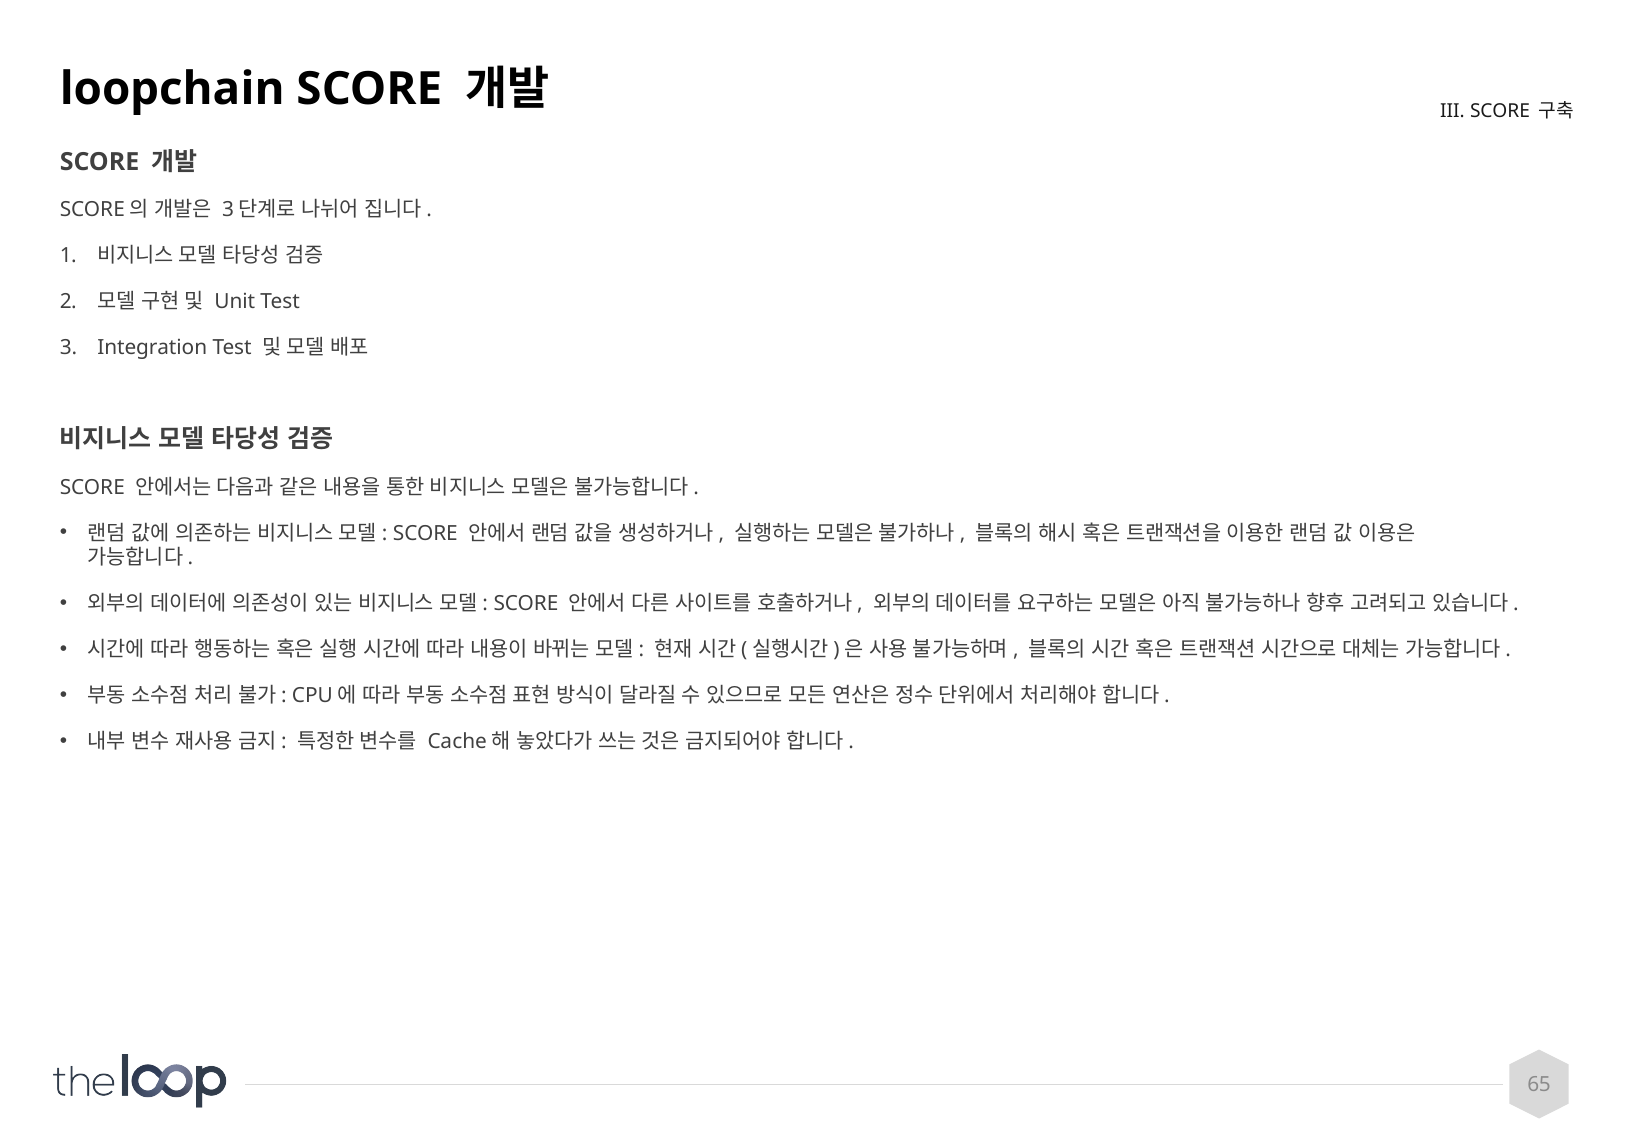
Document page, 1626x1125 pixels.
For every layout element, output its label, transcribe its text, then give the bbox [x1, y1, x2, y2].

list SCORE 개발 SCORE의 개발은 3단계로 나뉘어 집니다. 비지니스 모델 타당성 검증 모델 구현 및 Unit Test Integration Test 및 모델 배포 비지니스 모델 타당성 검증 SCORE 안에서는 다음과 같은 내용을 통한 비지니스 모델은 불가능합니다. 랜덤 값에 의존하는 비지니스 모델: SCORE 안에서 랜덤 값을 생성하거나, 실행하는 모델은 불가하나, 블록의 해시 혹은 트랜잭션을 이용한 랜덤 값 이용은 가능합니다. 외부의 데이터에 의존성이 있는 비지니스 모델: SCORE 안에서 다른 사이트를 호출하거나, 외부의 데이터를 요구하는 모델은 아직 불가능하나 향후 고려되고 있습니다. 시간에 따라 행동하는 혹은 실행 시간에 따라 내용이 바뀌는 모델: 현재 시간(실행시간)은 사용 불가능하며, 블록의 시간 혹은 트랜잭션 시간으로 대체는 가능합니다. 부동 소수점 처리 불가: CPU에 따라 부동 소수점 표현 방식이 달라질 수 있으므로 모든 연산은 정수 단위에서 처리해야 합니다. 내부 변수 재사용 금지: 특정한 변수를 Cache해 놓았다가 쓰는 것은 금지되어야 합니다. [44, 137, 1528, 1045]
picture [21, 1021, 258, 1125]
text_box III. SCORE 구축 [1271, 93, 1589, 130]
slide_number 65 [1497, 1054, 1581, 1115]
title loopchain SCORE 개발 [44, 59, 1514, 121]
